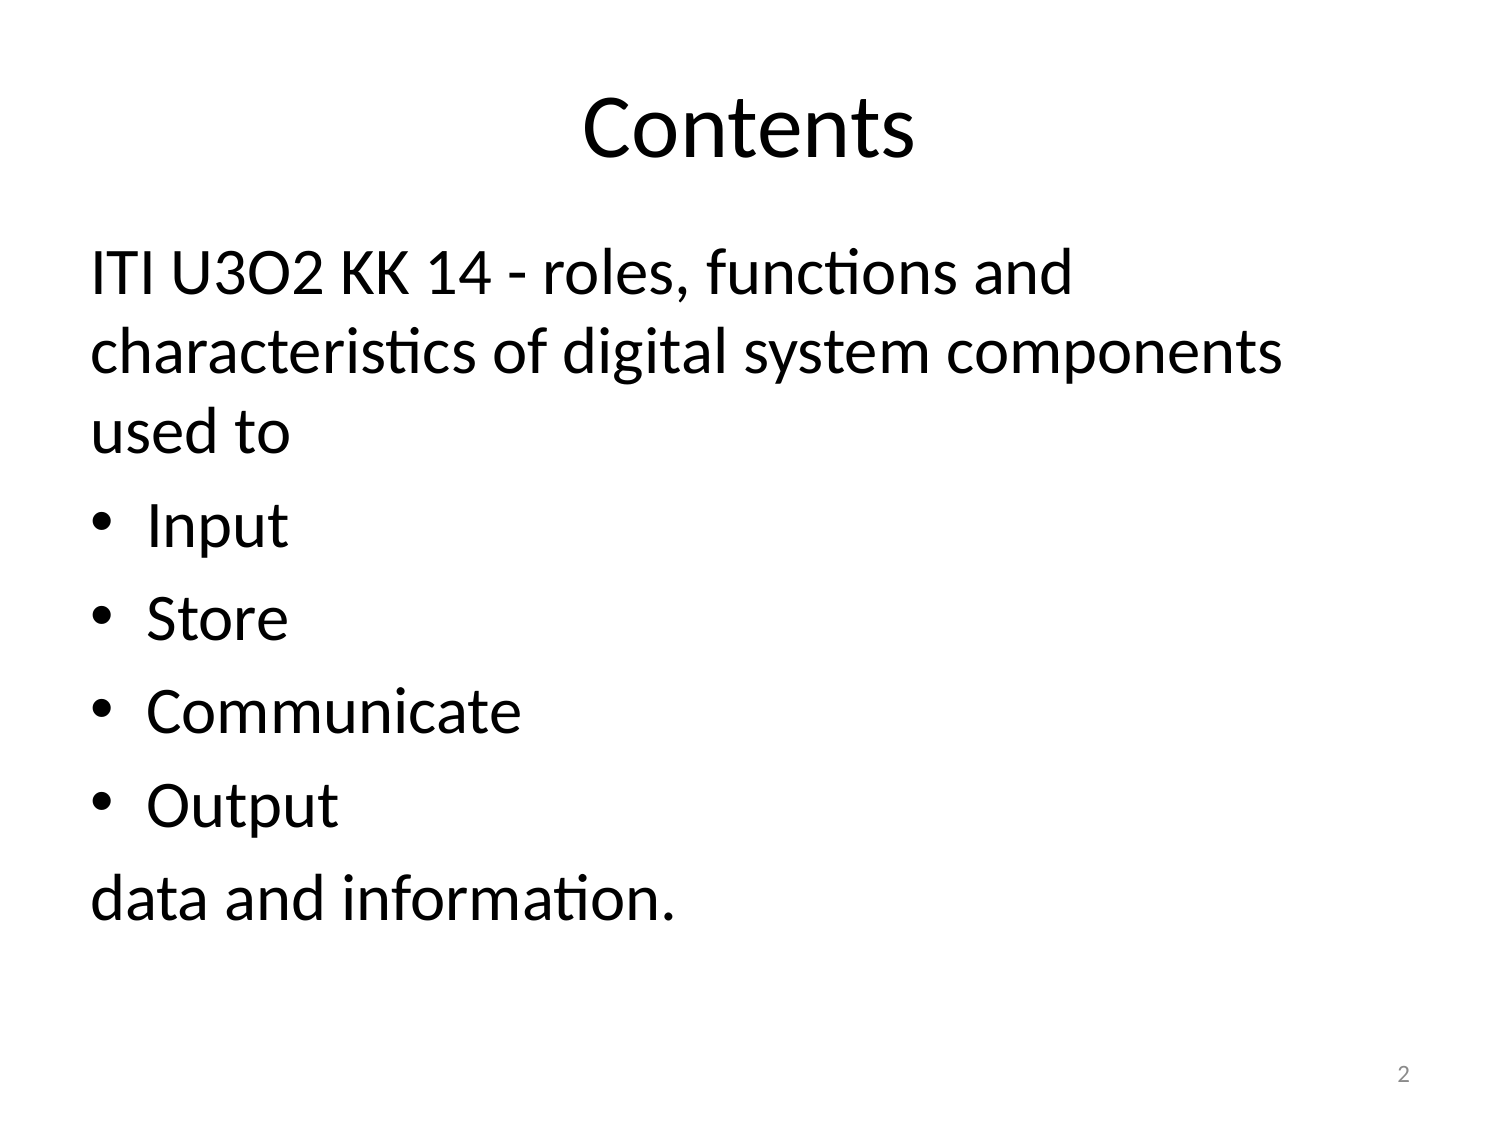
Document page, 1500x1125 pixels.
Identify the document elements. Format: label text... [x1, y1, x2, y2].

title Contents [74, 44, 1426, 197]
slide_number 2 [1074, 1042, 1425, 1103]
list ITI U3O2 KK 14 - roles, functions and characteristics of digital system components used to Input Store Communicate Output data and information. [74, 219, 1426, 1006]
